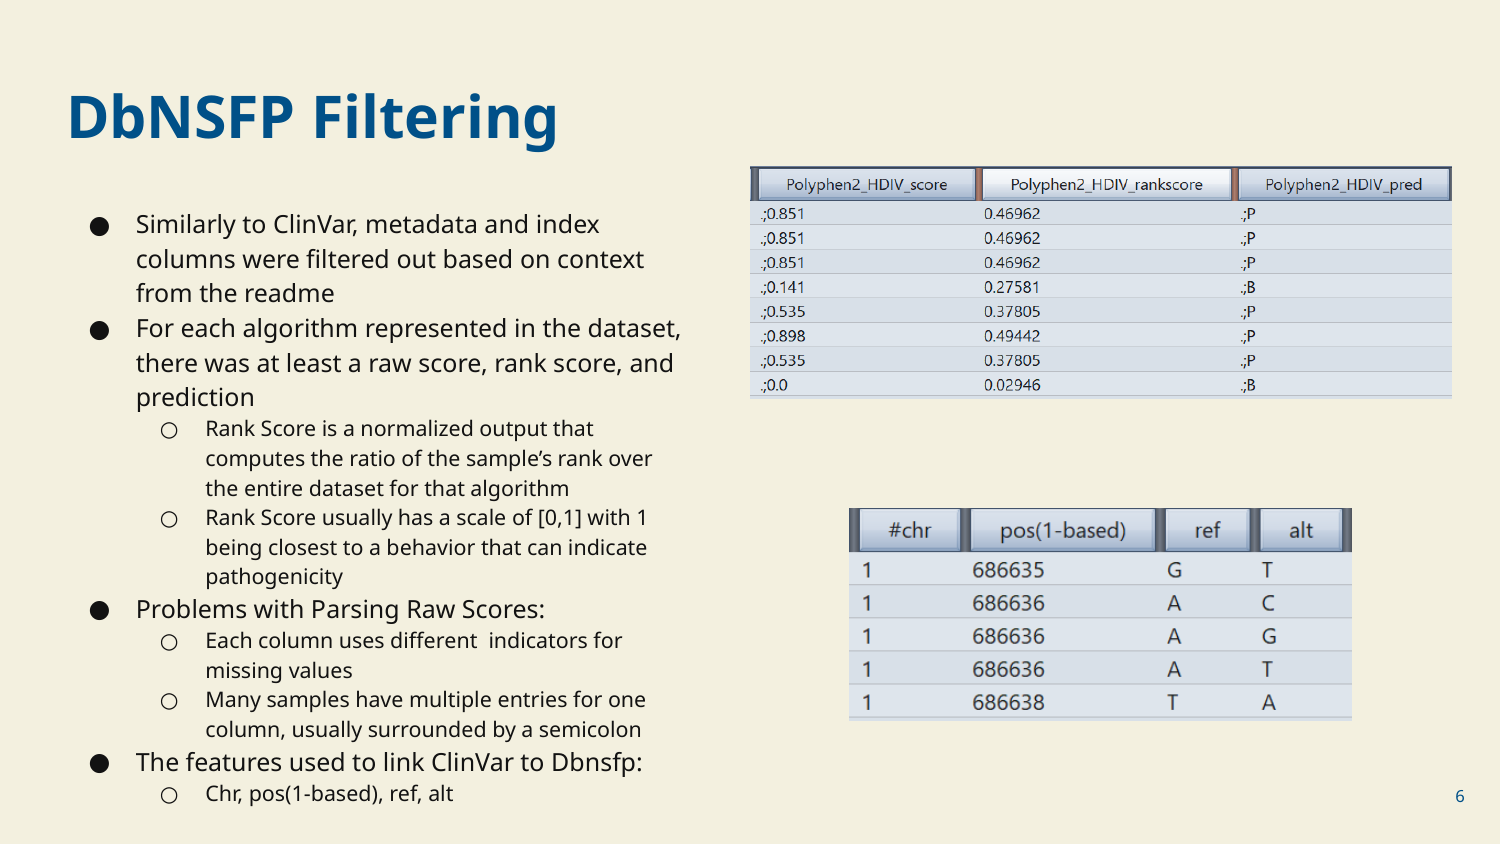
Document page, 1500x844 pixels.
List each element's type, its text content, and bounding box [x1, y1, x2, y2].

picture [849, 508, 1353, 722]
slide_number ‹#› [1389, 764, 1480, 830]
picture [749, 166, 1452, 399]
list Similarly to ClinVar, metadata and index columns were filtered out based on context from the readme For each algorithm represented in the dataset, there was at least a raw score, rank score, and prediction Rank Score is a normalized output that computes the ratio of the sample’s rank over the entire dataset for that algorithm Rank Score usually has a scale of [0,1] with 1 being closest to a behavior that can indicate pathogenicity Problems with Parsing Raw Scores: Each column uses different indicators for missing values Many samples have multiple entries for one column, usually surrounded by a semicolon The features used to link ClinVar to Dbnsfp: Chr, pos(1-based), ref, alt [51, 189, 708, 830]
title DbNSFP Filtering [51, 72, 1449, 167]
